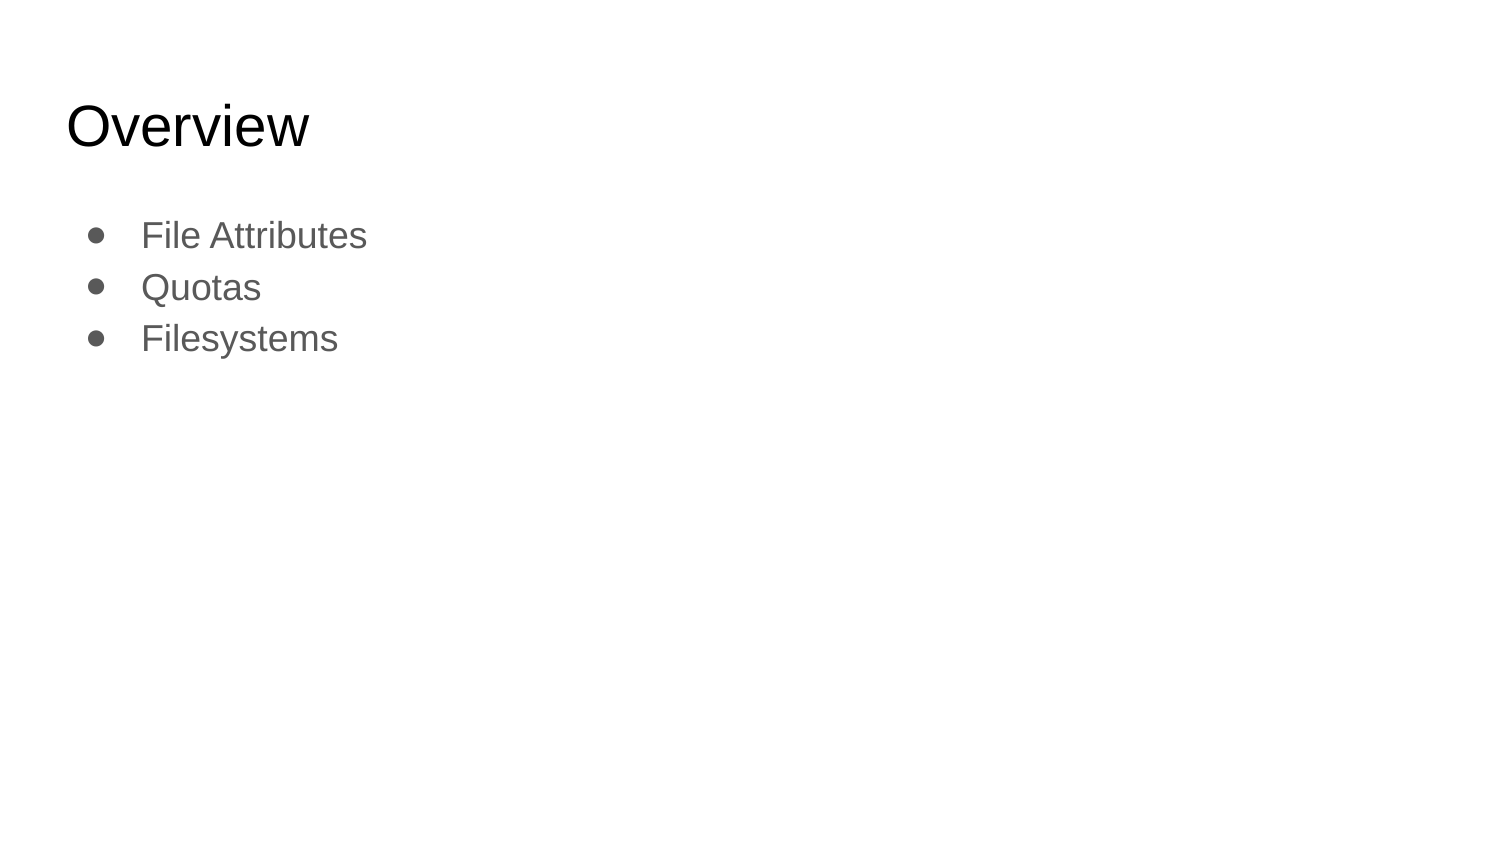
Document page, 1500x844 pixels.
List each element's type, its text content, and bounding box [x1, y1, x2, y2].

list File Attributes Quotas Filesystems [51, 189, 1449, 750]
title Overview [51, 72, 1449, 167]
